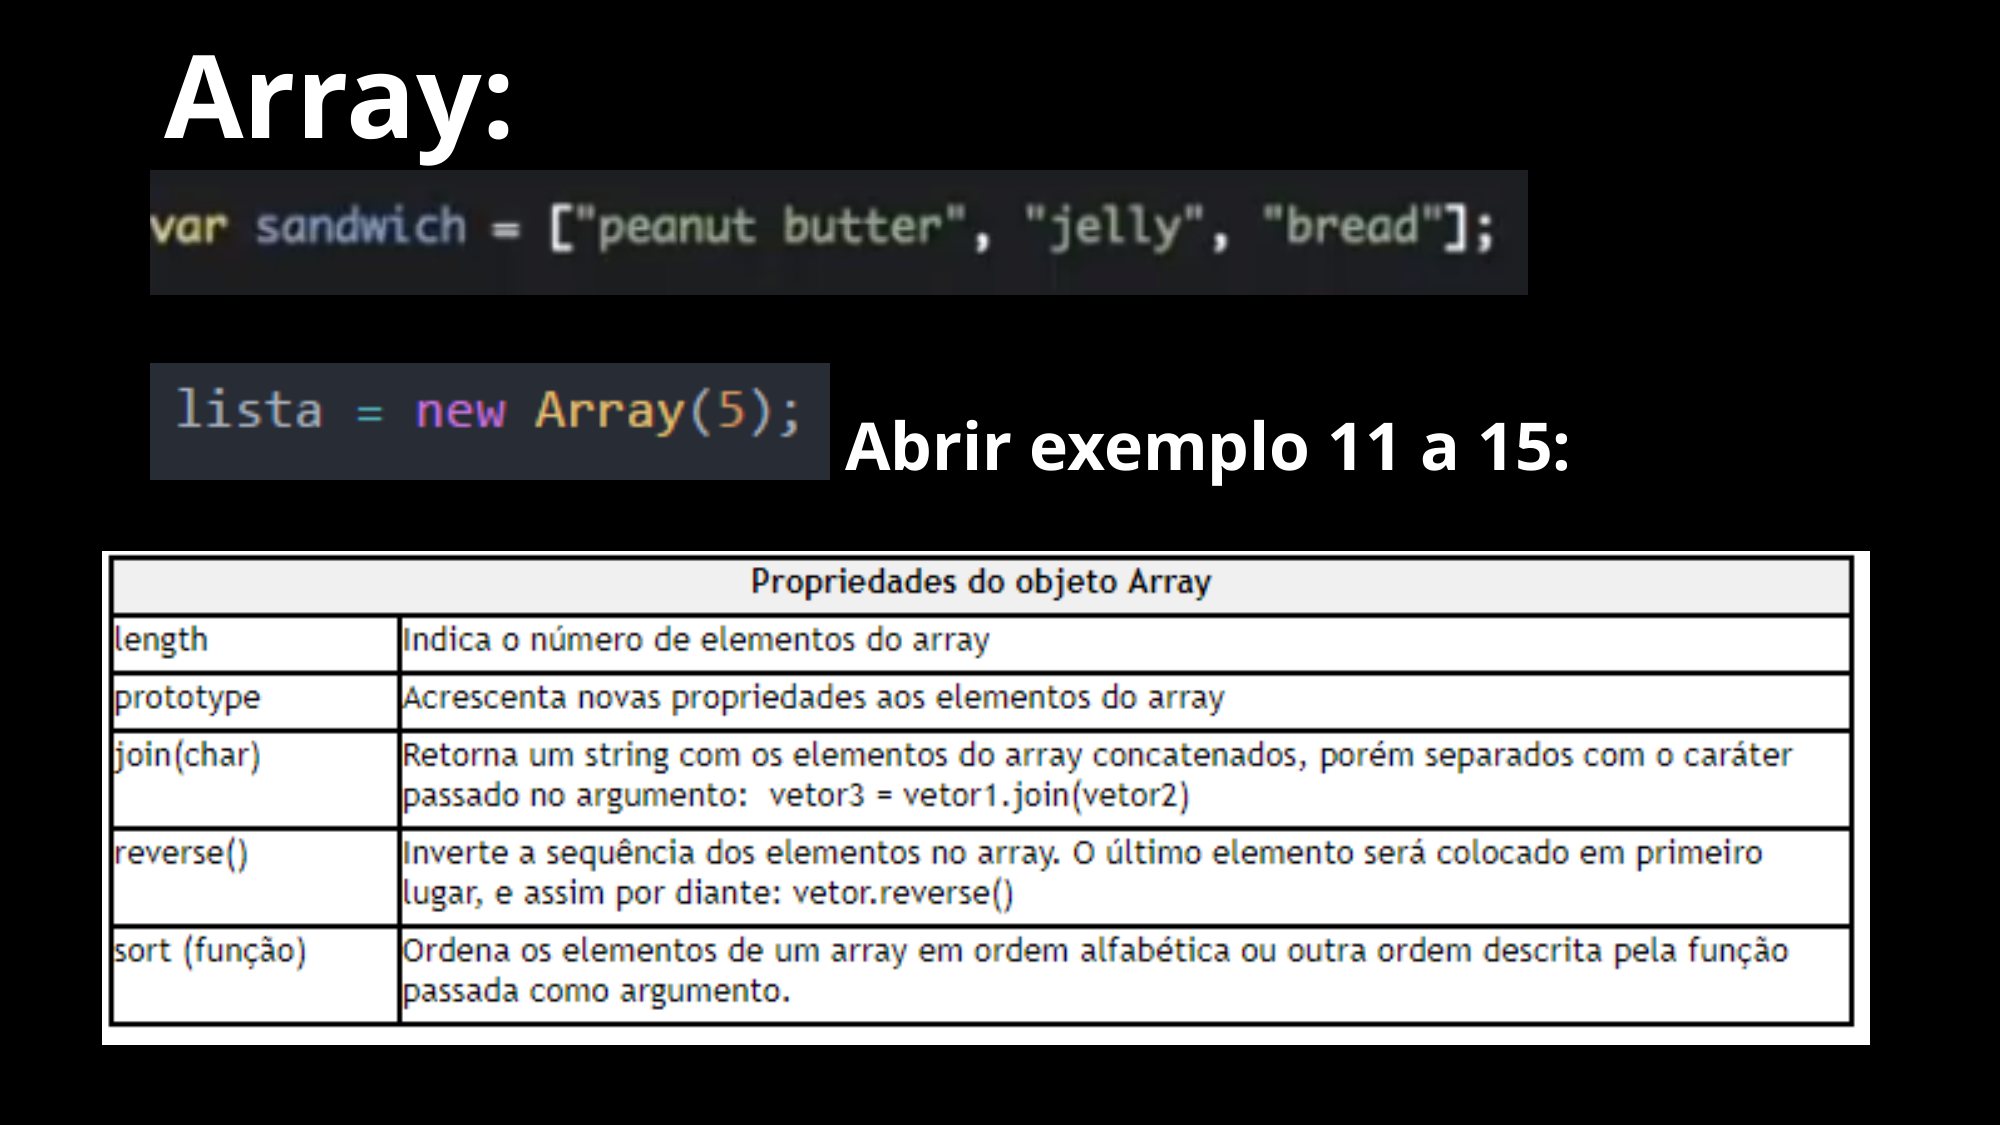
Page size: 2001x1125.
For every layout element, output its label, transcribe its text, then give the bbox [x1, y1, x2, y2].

picture [102, 551, 1870, 1045]
picture [150, 170, 1528, 295]
text_box Abrir exemplo 11 a 15: [809, 350, 1608, 493]
title Array: [42, 29, 638, 171]
picture [150, 363, 830, 480]
